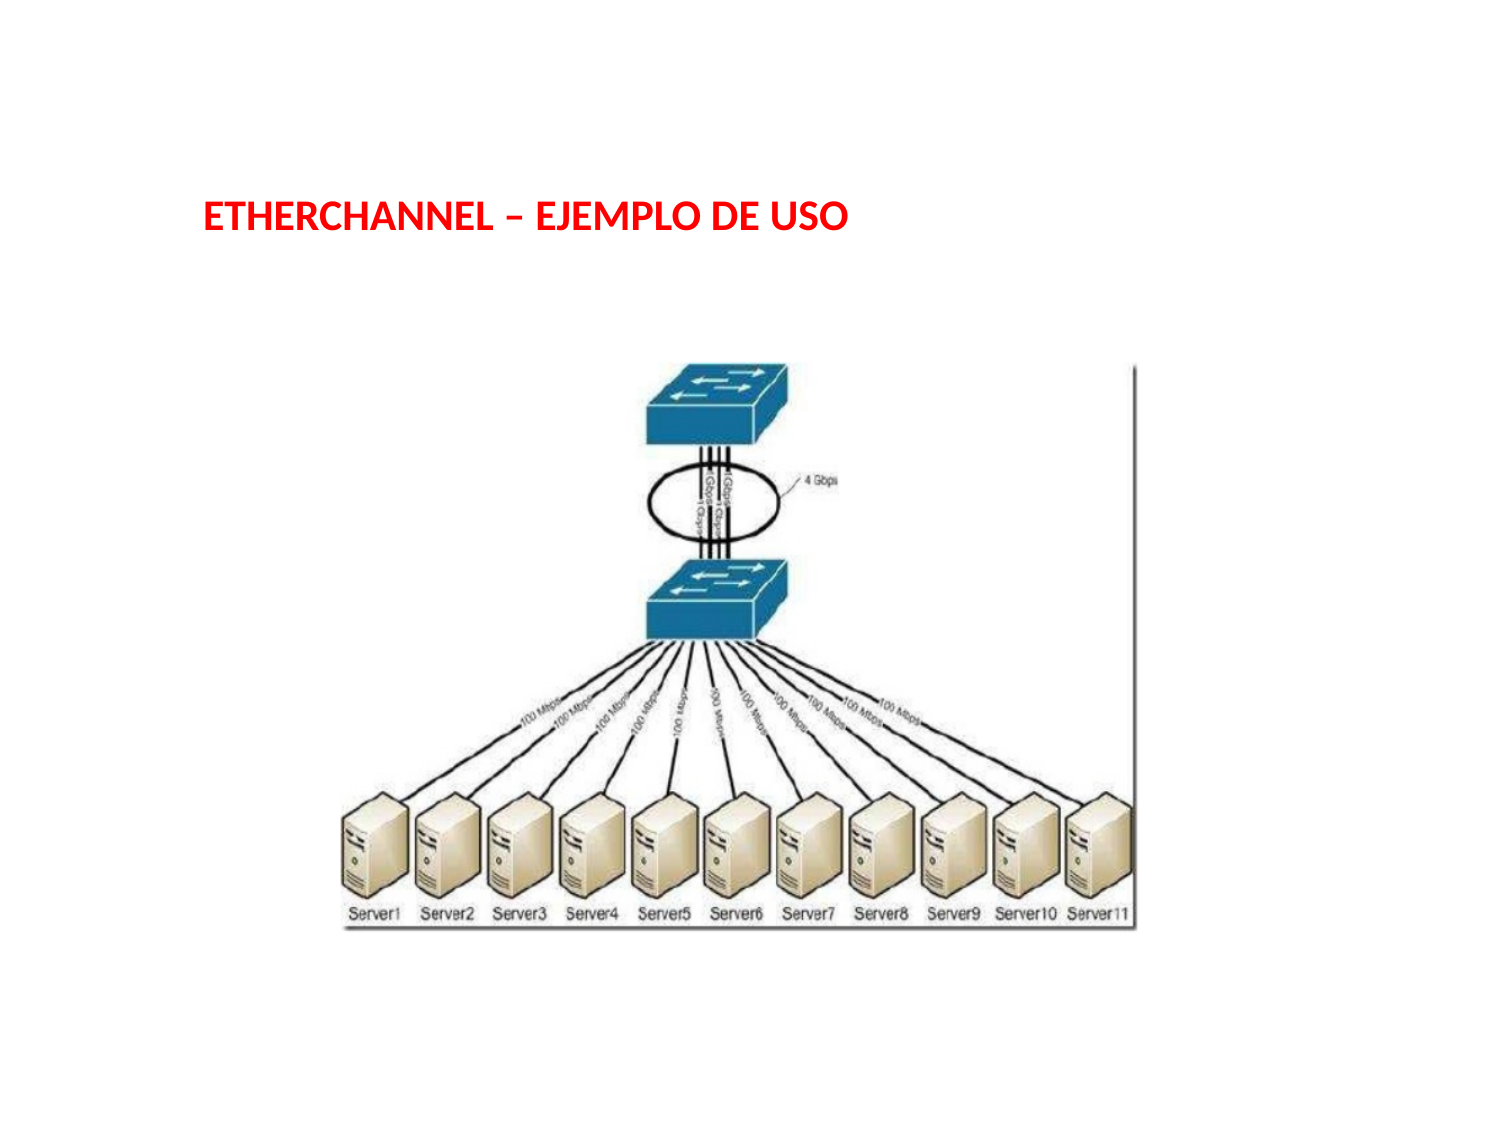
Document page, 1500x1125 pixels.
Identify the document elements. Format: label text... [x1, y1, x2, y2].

picture [327, 356, 1148, 966]
text_box ETHERCHANNEL – EJEMPLO DE USO [191, 181, 981, 246]
